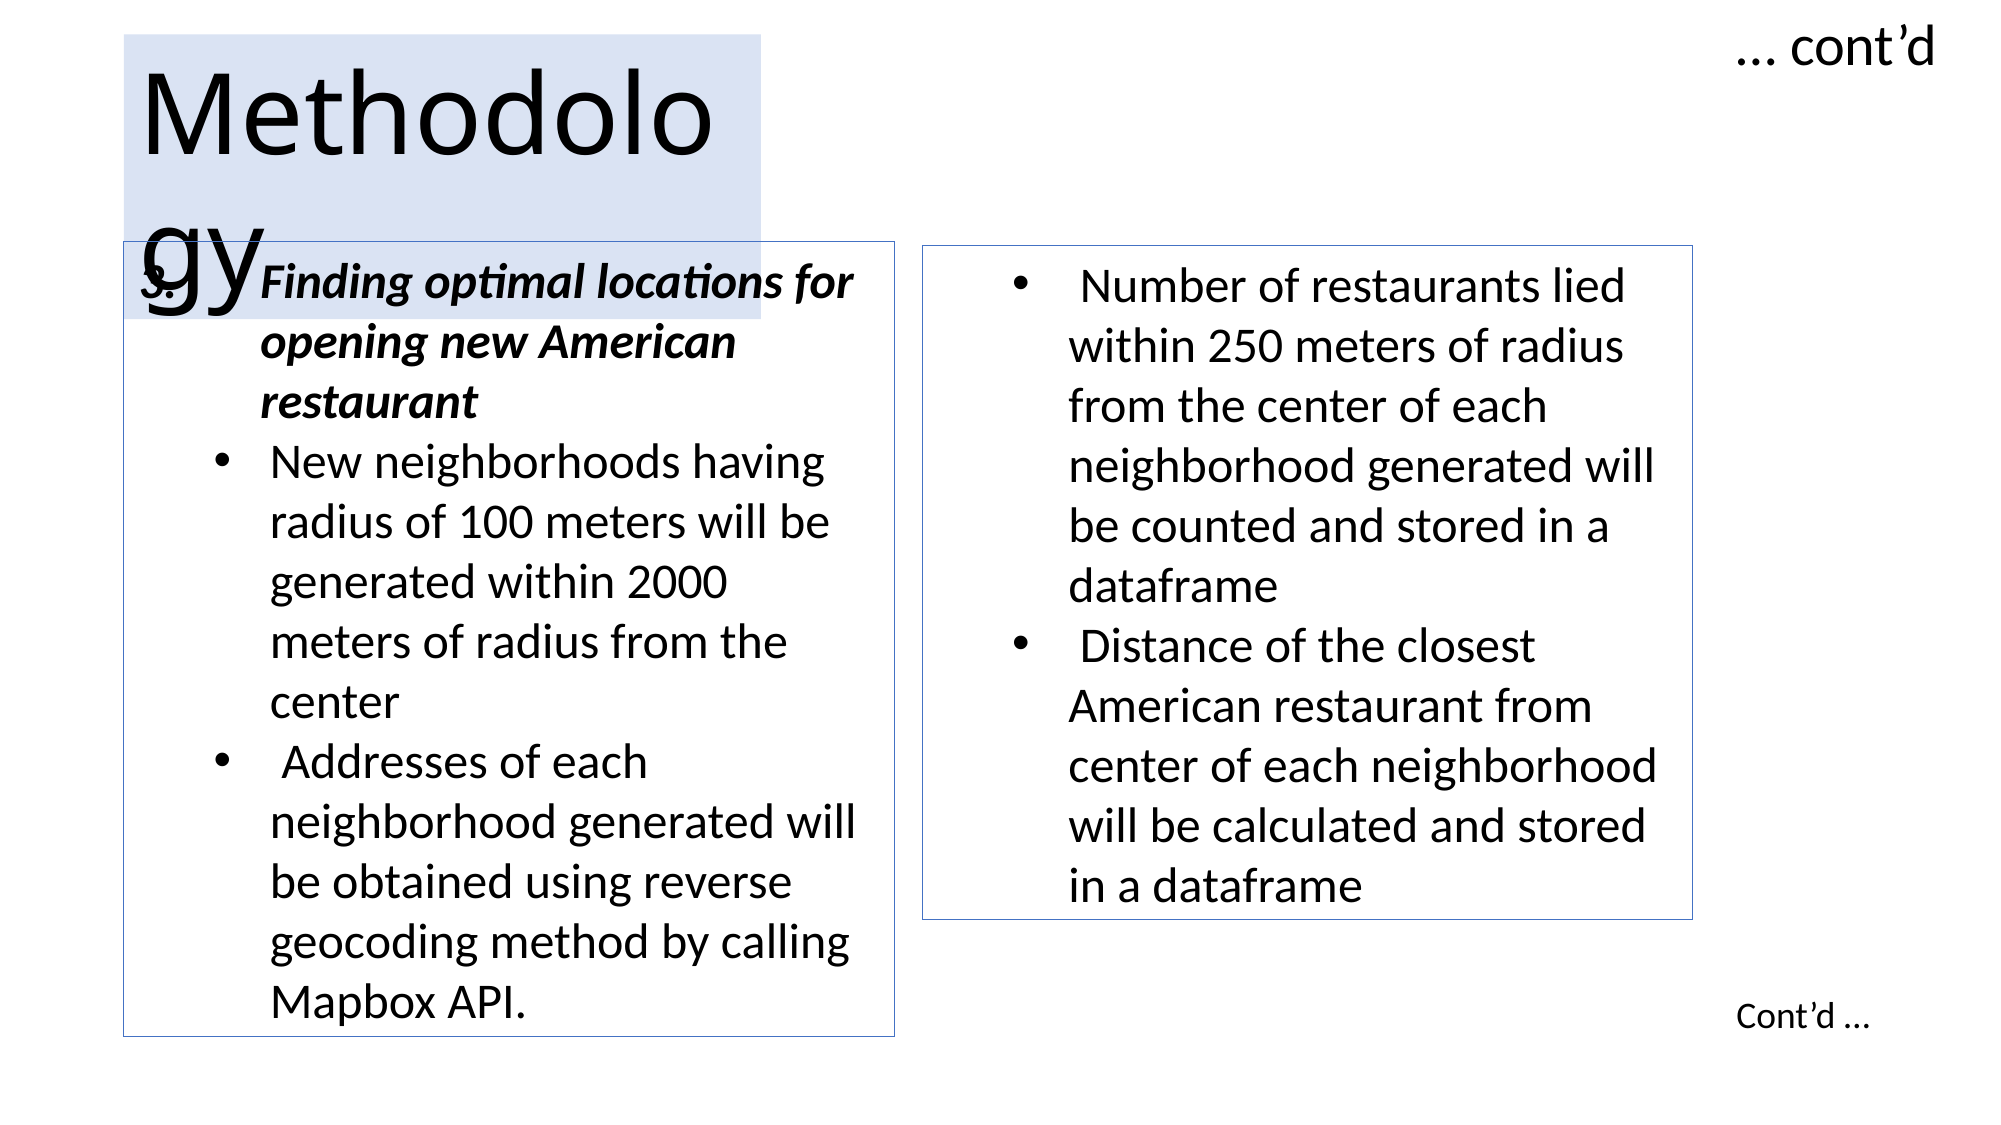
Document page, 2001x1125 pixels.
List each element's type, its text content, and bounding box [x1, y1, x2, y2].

text_box … cont’d [1721, 0, 2000, 85]
text_box Number of restaurants lied within 250 meters of radius from the center of each neighborhood generated will be counted and stored in a dataframe Distance of the closest American restaurant from center of each neighborhood will be calculated and stored in a dataframe [922, 245, 1693, 920]
text_box Methodology [123, 34, 761, 241]
text_box Finding optimal locations for opening new American restaurant New neighborhoods having radius of 100 meters will be generated within 2000 meters of radius from the center Addresses of each neighborhood generated will be obtained using reverse geocoding method by calling Mapbox API. [123, 241, 895, 1037]
text_box Cont’d … [1721, 983, 1901, 1044]
